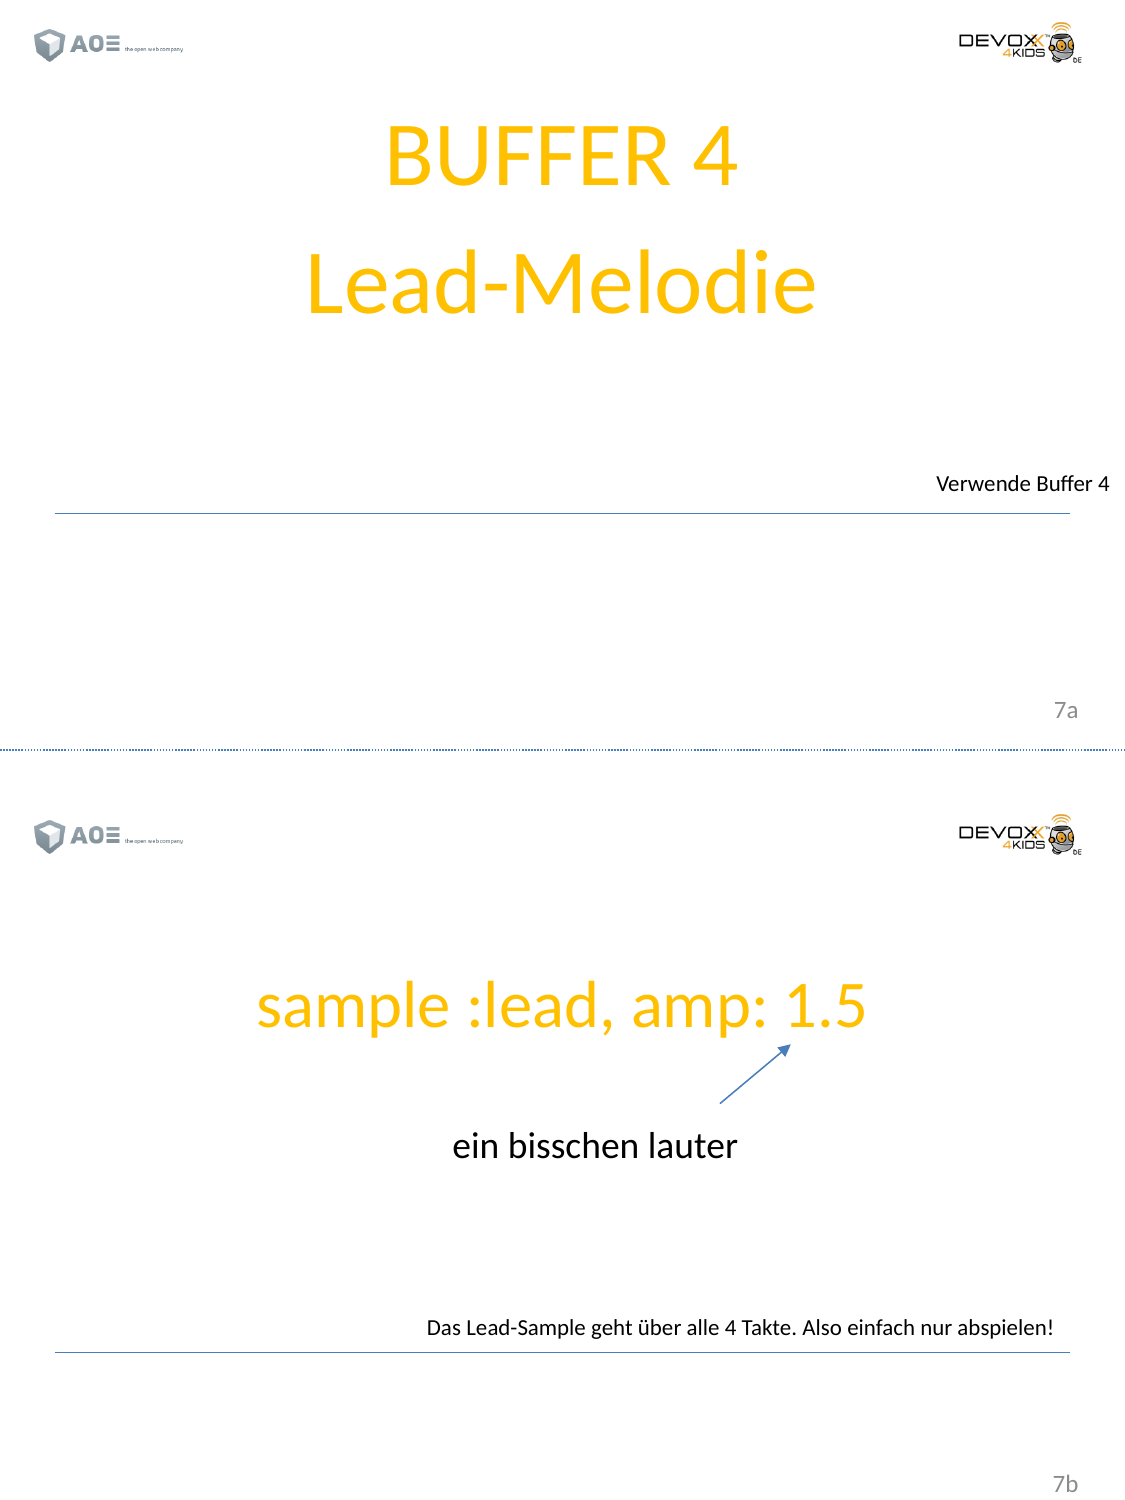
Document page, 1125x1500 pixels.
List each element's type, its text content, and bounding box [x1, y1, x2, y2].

list BUFFER 4 Lead-Melodie [66, 82, 1059, 343]
picture [956, 20, 1083, 64]
text_box ein bisschen lauter [437, 1113, 754, 1174]
picture [956, 812, 1083, 856]
list Verwende Buffer 4 [0, 460, 1125, 504]
picture [30, 23, 190, 65]
list Das Lead-Sample geht über alle 4 Takte. Also einfach nur abspielen! [0, 1305, 1071, 1349]
list sample :lead, amp: 1.5 [25, 950, 1100, 1192]
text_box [719, 1043, 791, 1104]
picture [30, 814, 190, 857]
